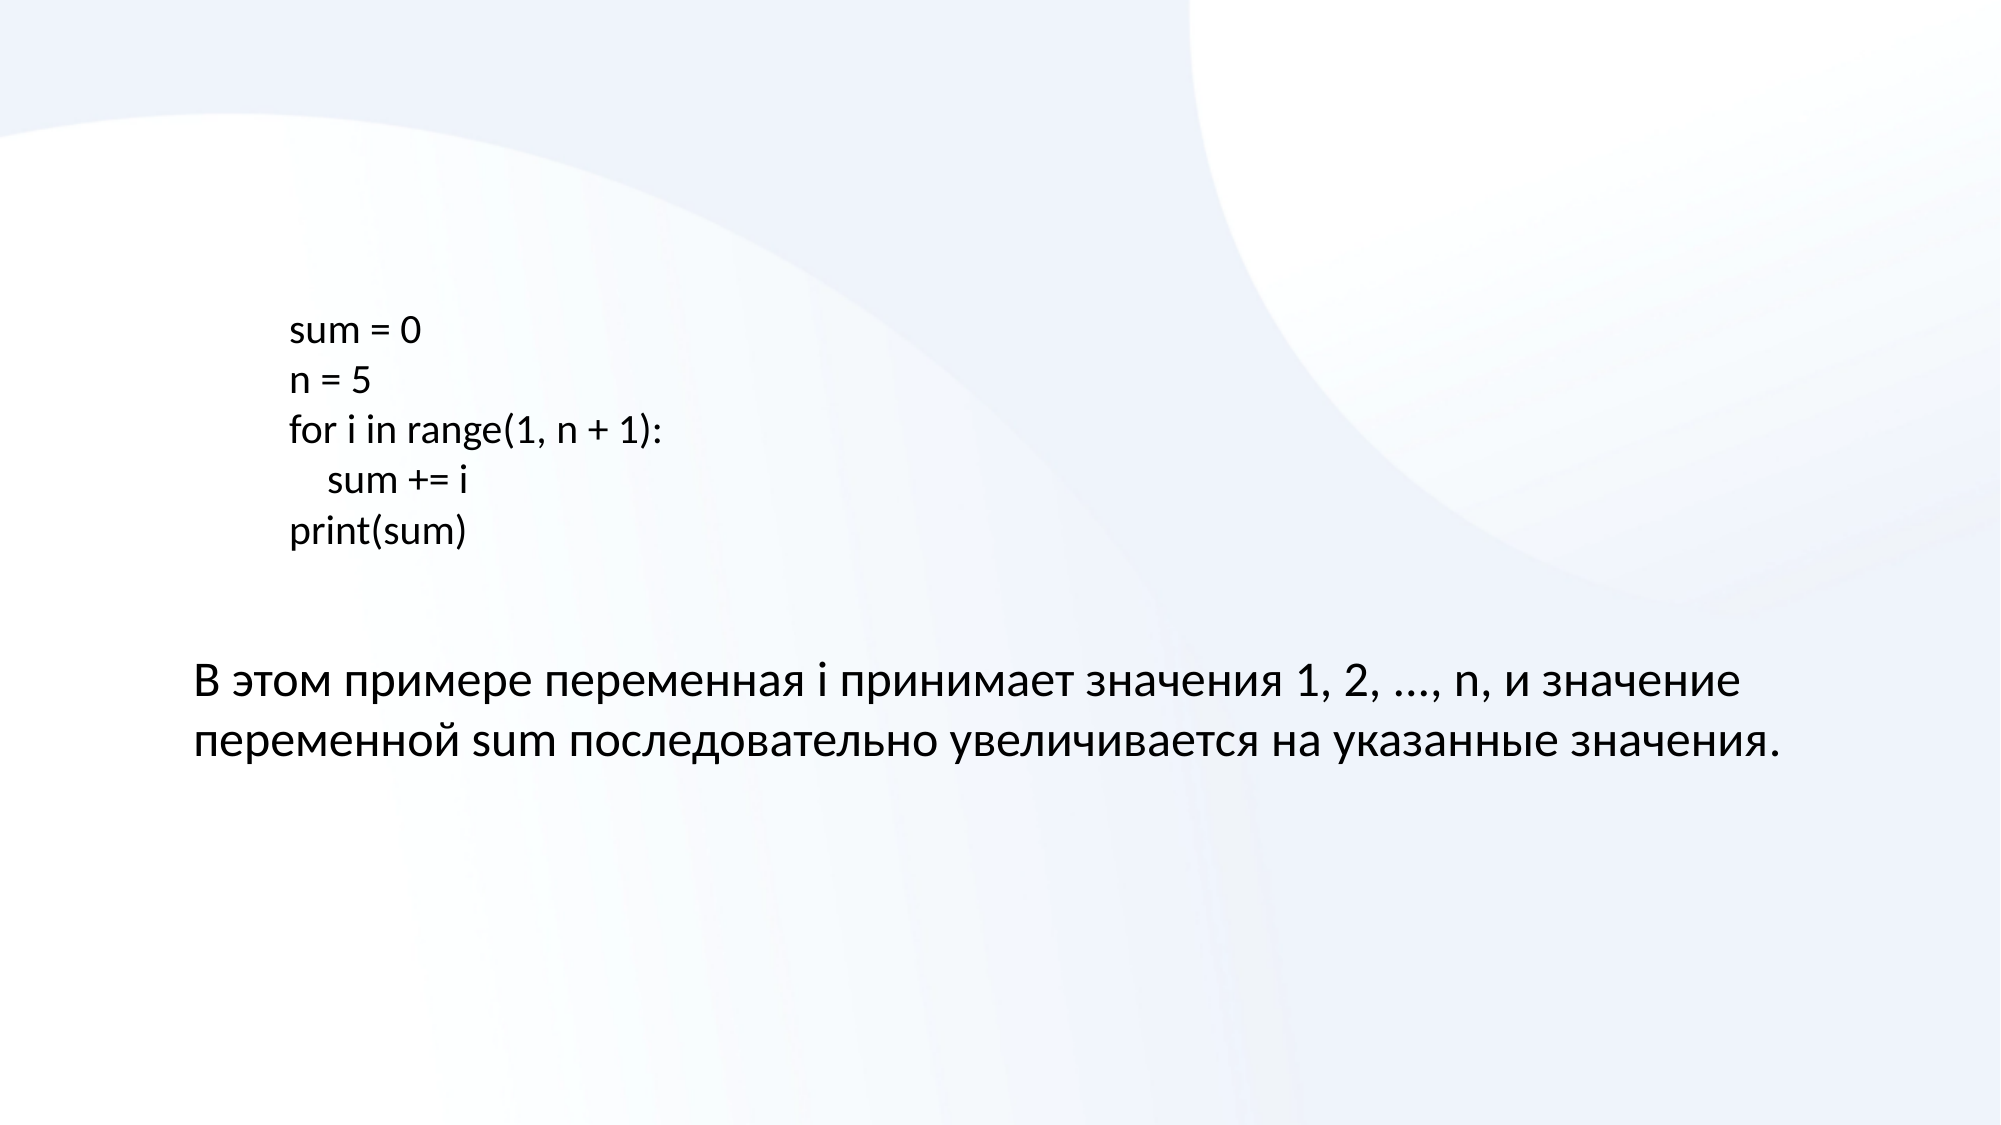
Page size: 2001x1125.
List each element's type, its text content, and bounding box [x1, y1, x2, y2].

picture [0, 0, 2001, 1125]
text_box В этом примере переменная i принимает значения 1, 2, ..., n, и значение переменной sum последовательно увеличивается на указанные значения. [178, 638, 1864, 774]
text_box sum = 0 n = 5 for i in range(1, n + 1): sum += i print(sum) [274, 294, 1275, 560]
